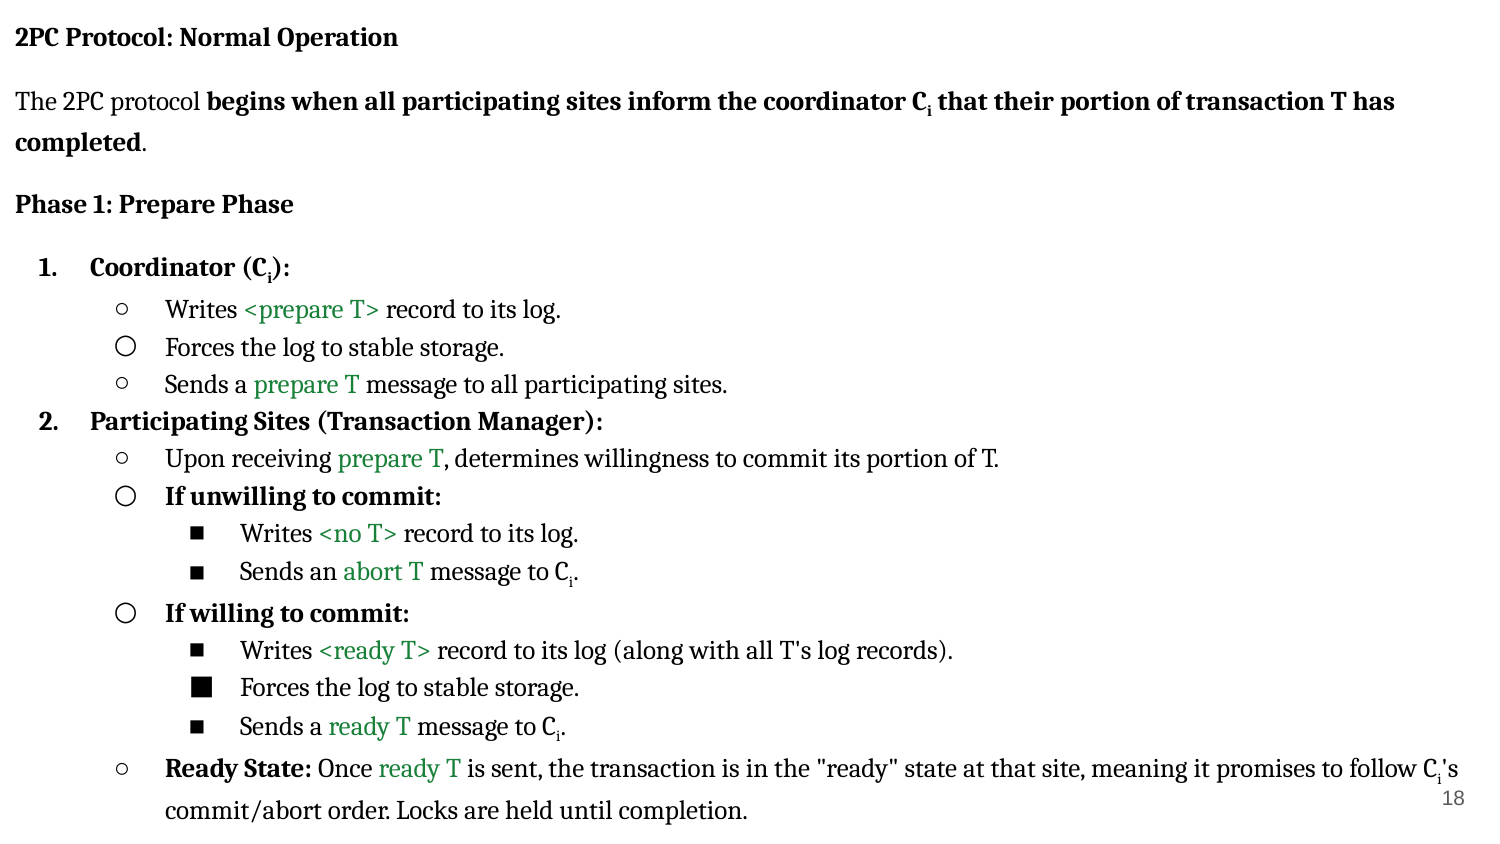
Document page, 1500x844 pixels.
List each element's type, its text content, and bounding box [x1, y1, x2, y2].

text_box 2PC Protocol: Normal Operation The 2PC protocol begins when all participating sites inform the coordinator Ci that their portion of transaction T has completed. Phase 1: Prepare Phase Coordinator (Ci): Writes <prepare T> record to its log. Forces the log to stable storage. Sends a prepare T message to all participating sites. Participating Sites (Transaction Manager): Upon receiving prepare T, determines willingness to commit its portion of T. If unwilling to commit: Writes <no T> record to its log. Sends an abort T message to Ci. If willing to commit: Writes <ready T> record to its log (along with all T's log records). Forces the log to stable storage. Sends a ready T message to Ci. Ready State: Once ready T is sent, the transaction is in the "ready" state at that site, meaning it promises to follow Ci's commit/abort order. Locks are held until completion. [0, 0, 1480, 840]
